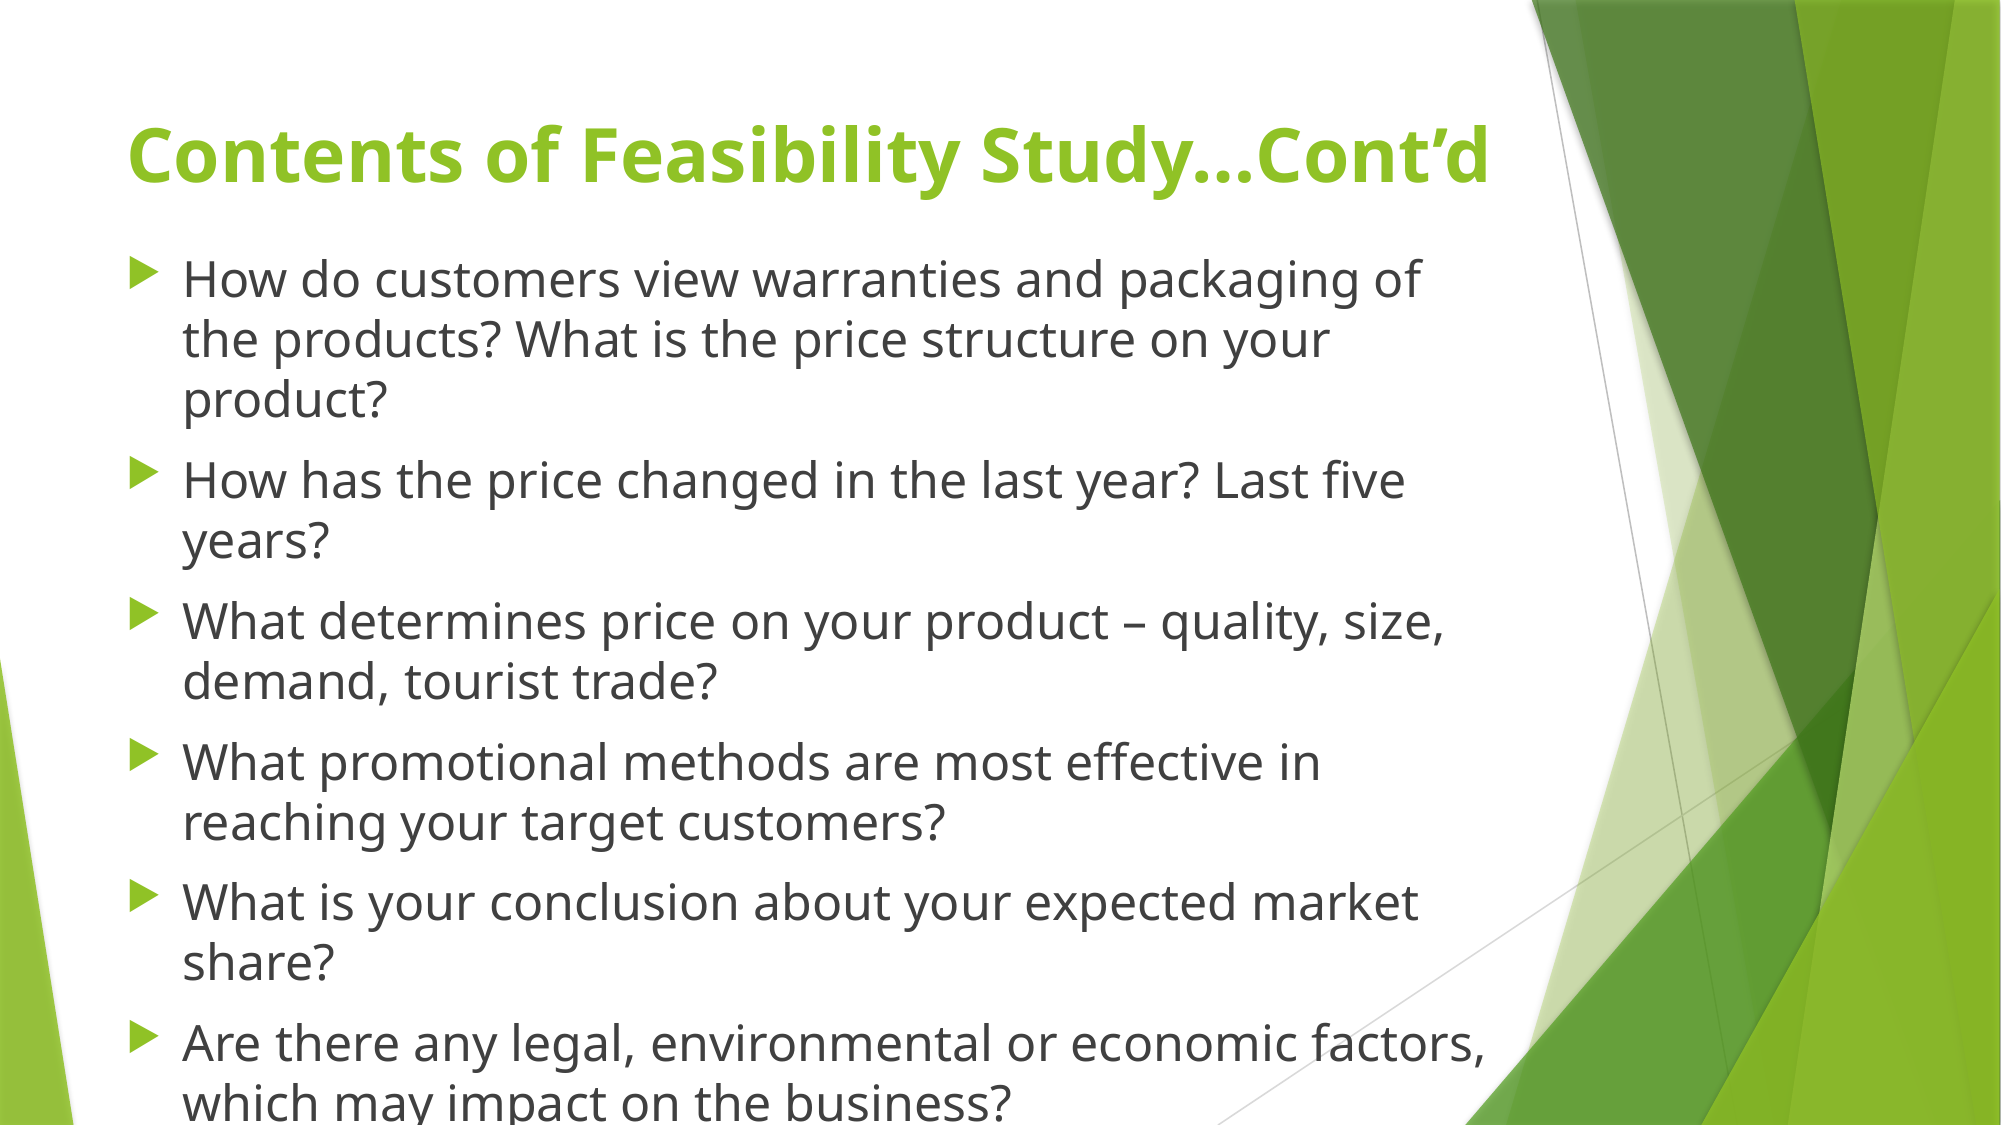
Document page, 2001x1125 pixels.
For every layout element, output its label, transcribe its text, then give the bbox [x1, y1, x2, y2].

title Contents of Feasibility Study…Cont’d [111, 99, 1522, 239]
list How do customers view warranties and packaging of the products? What is the price structure on your product? How has the price changed in the last year? Last five years? What determines price on your product – quality, size, demand, tourist trade? What promotional methods are most effective in reaching your target customers? What is your conclusion about your expected market share? Are there any legal, environmental or economic factors, which may impact on the business? [111, 239, 1522, 1098]
